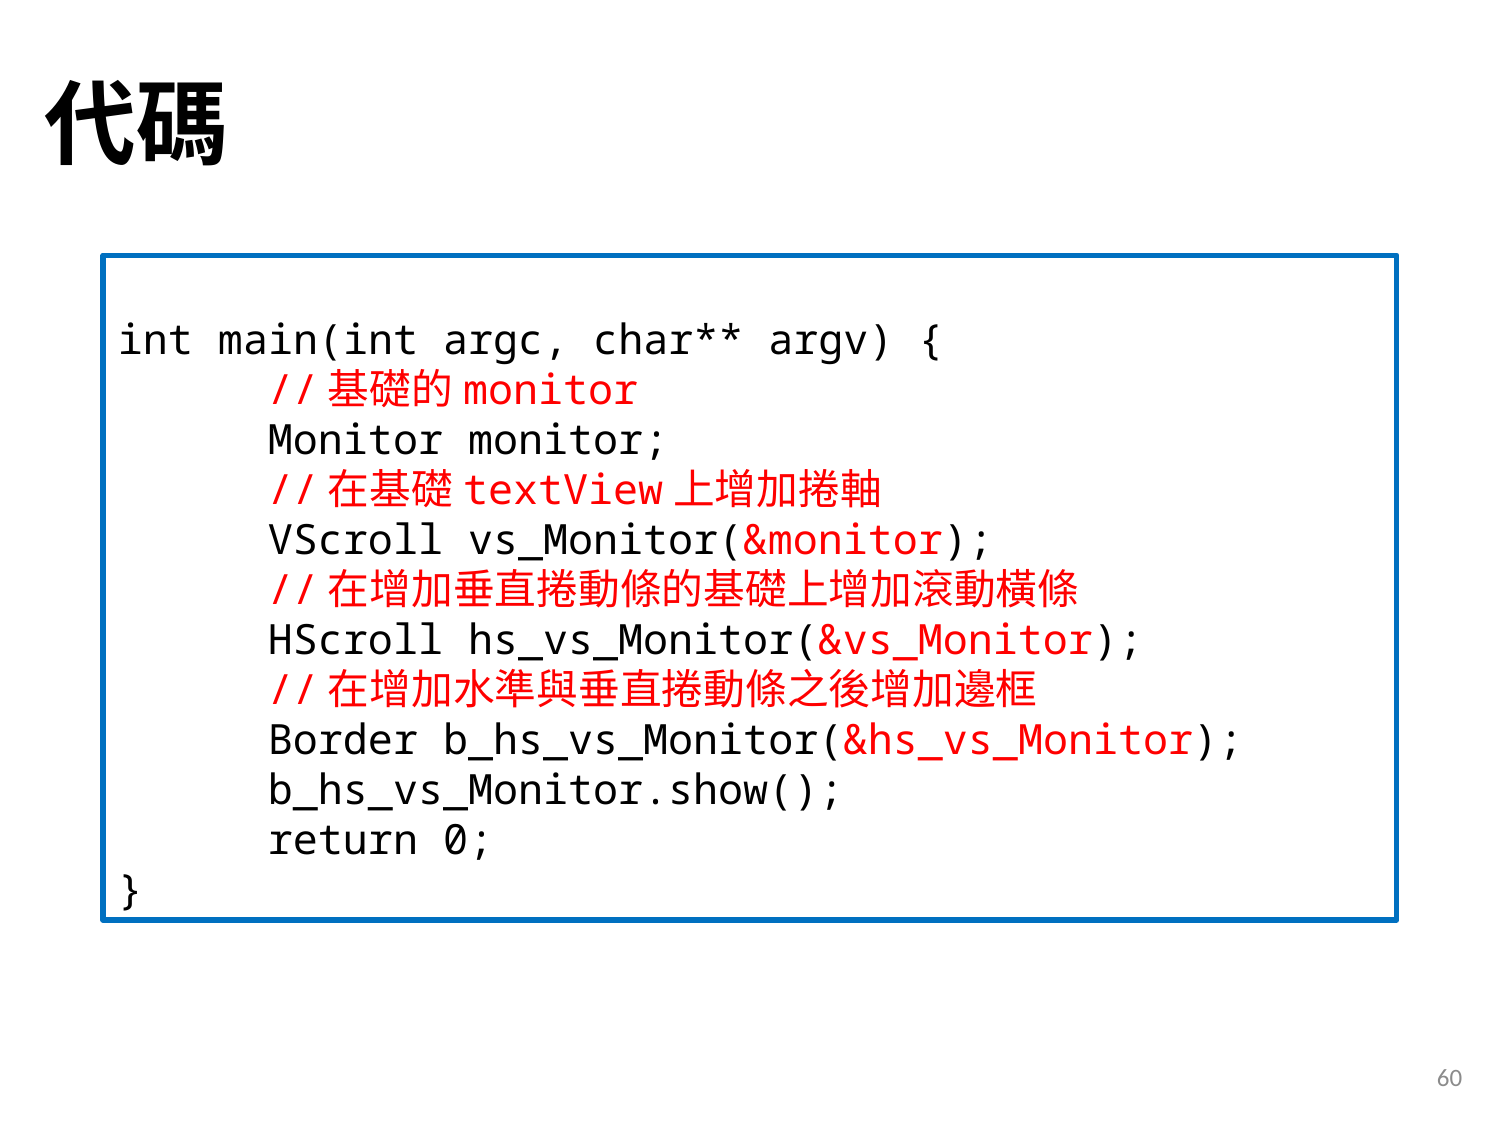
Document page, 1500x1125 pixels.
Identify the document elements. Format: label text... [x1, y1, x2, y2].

text_box int main(int argc, char** argv) { //基礎的monitor Monitor monitor; //在基礎textView上增加捲軸 VScroll vs_Monitor(&monitor); //在增加垂直捲動條的基礎上增加滾動橫條 HScroll hs_vs_Monitor(&vs_Monitor); //在增加水準與垂直捲動條之後增加邊框 Border b_hs_vs_Monitor(&hs_vs_Monitor); b_hs_vs_Monitor.show(); return 0; } [103, 255, 1397, 921]
title 代碼 [29, 19, 1324, 237]
slide_number 60 [1139, 1046, 1478, 1107]
